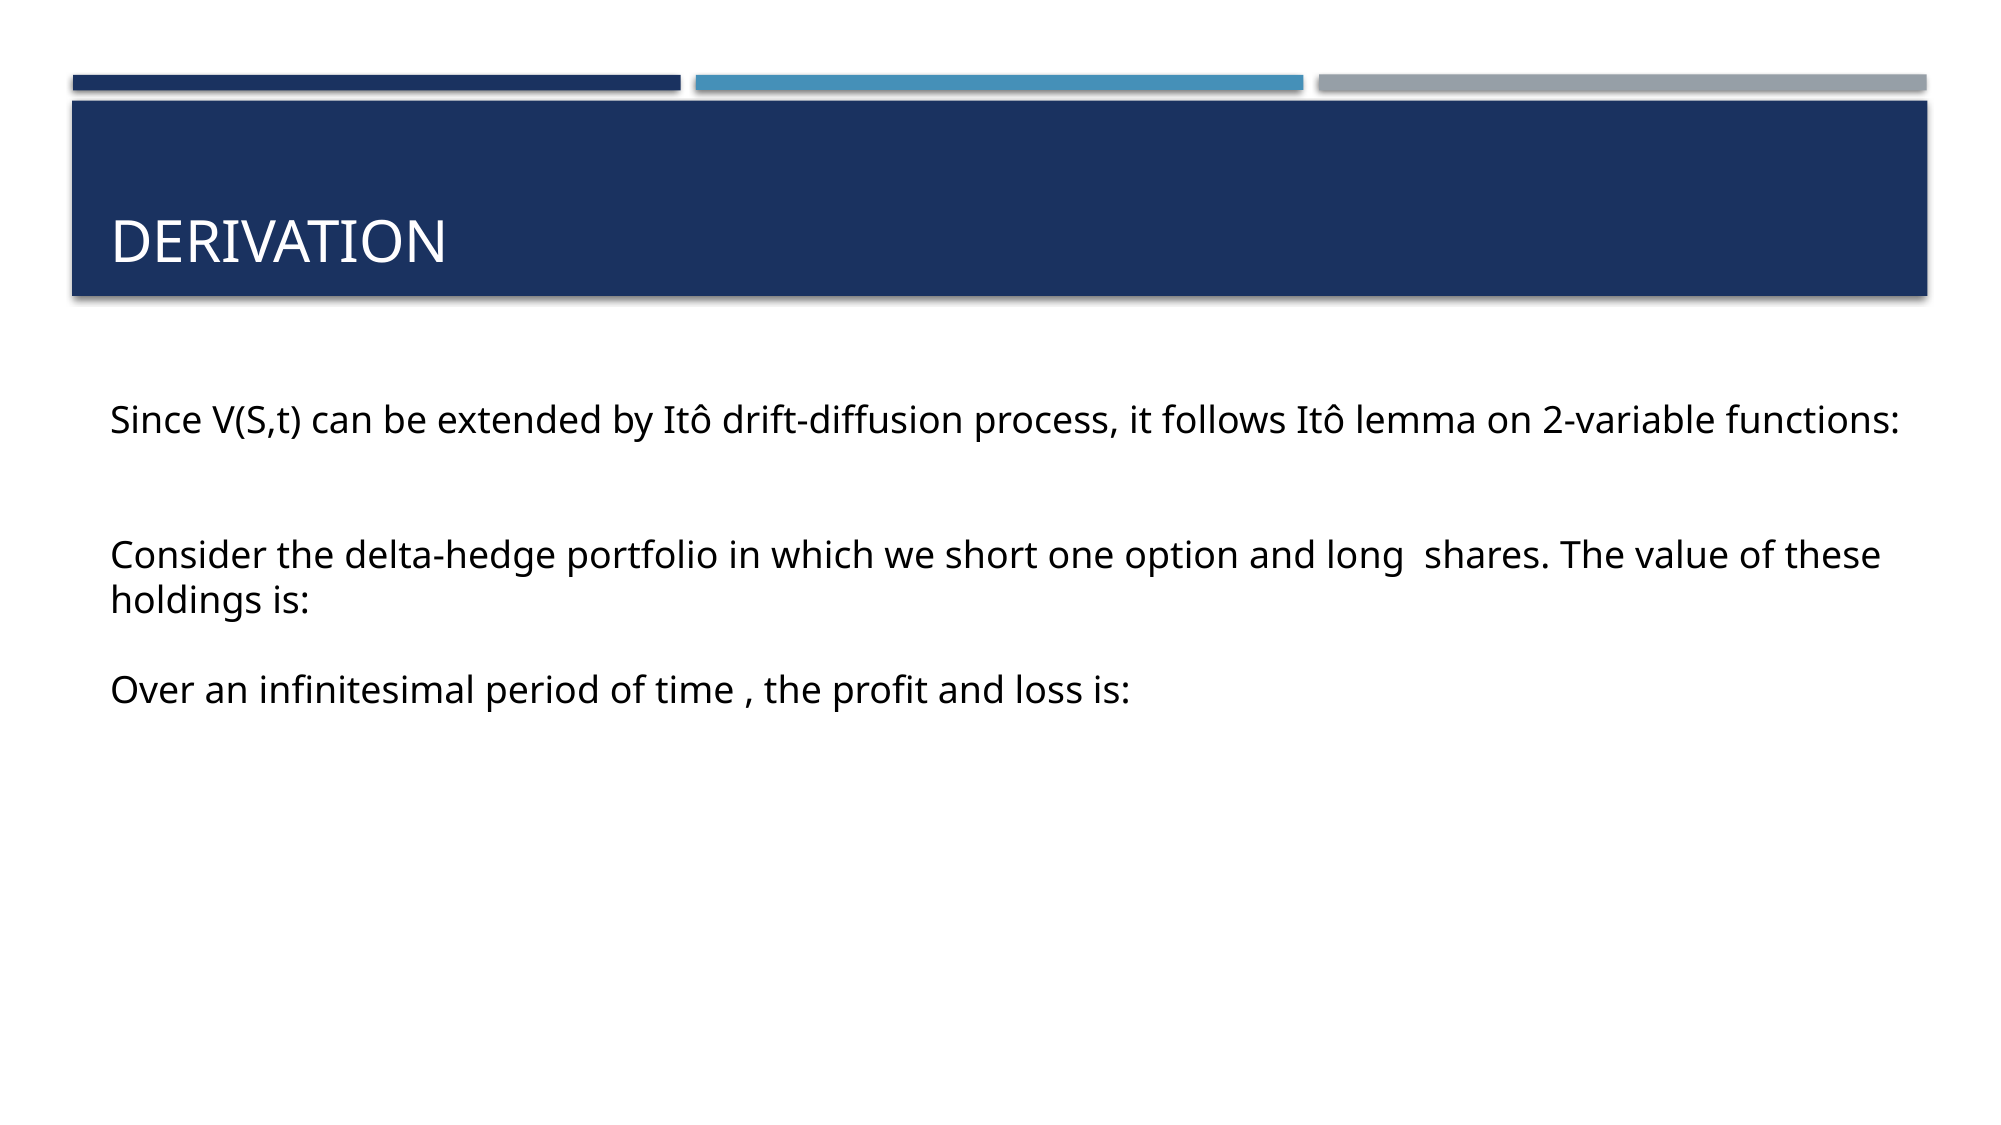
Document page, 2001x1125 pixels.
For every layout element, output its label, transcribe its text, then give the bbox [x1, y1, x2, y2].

title derivation [95, 115, 1905, 282]
